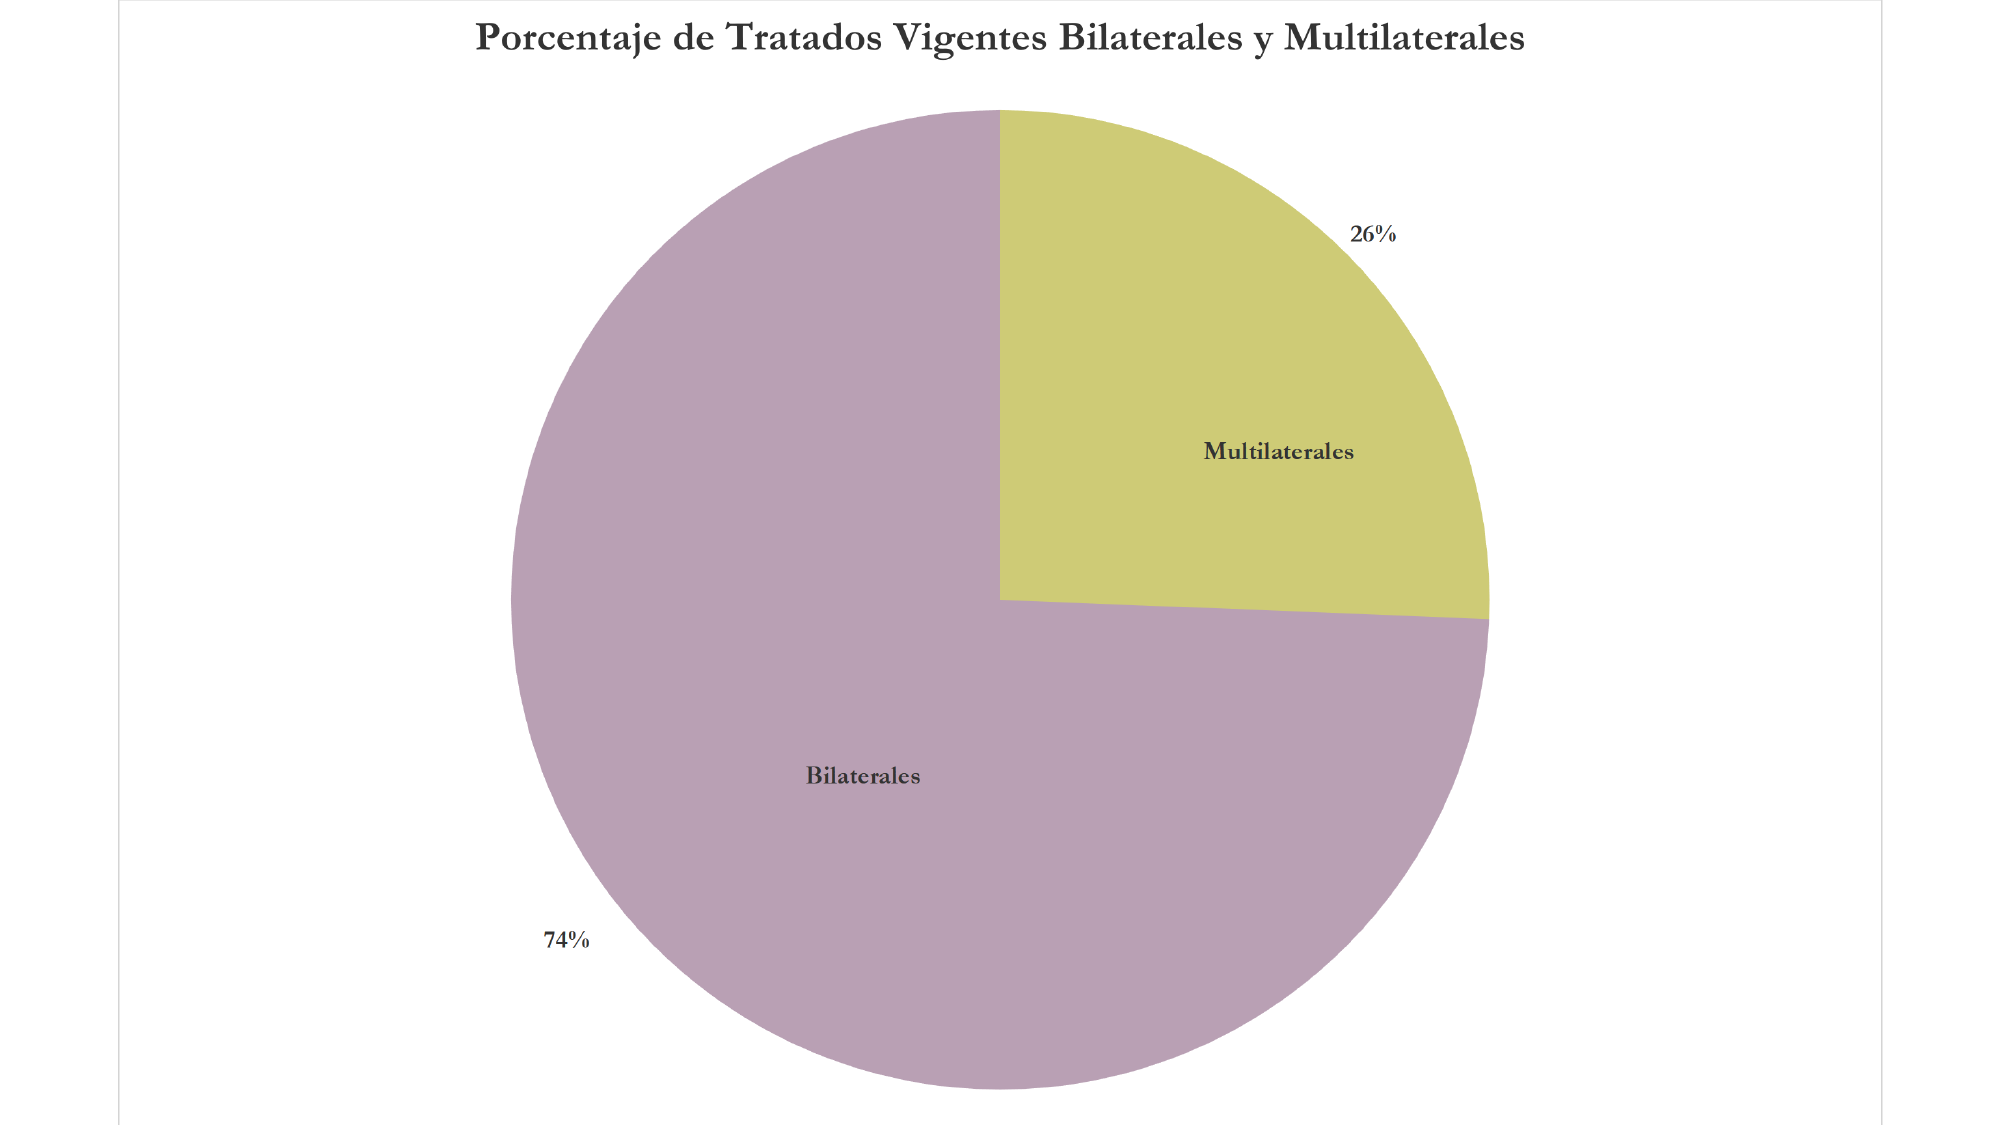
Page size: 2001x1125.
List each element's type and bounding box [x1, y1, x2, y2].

picture [109, 0, 1890, 1125]
